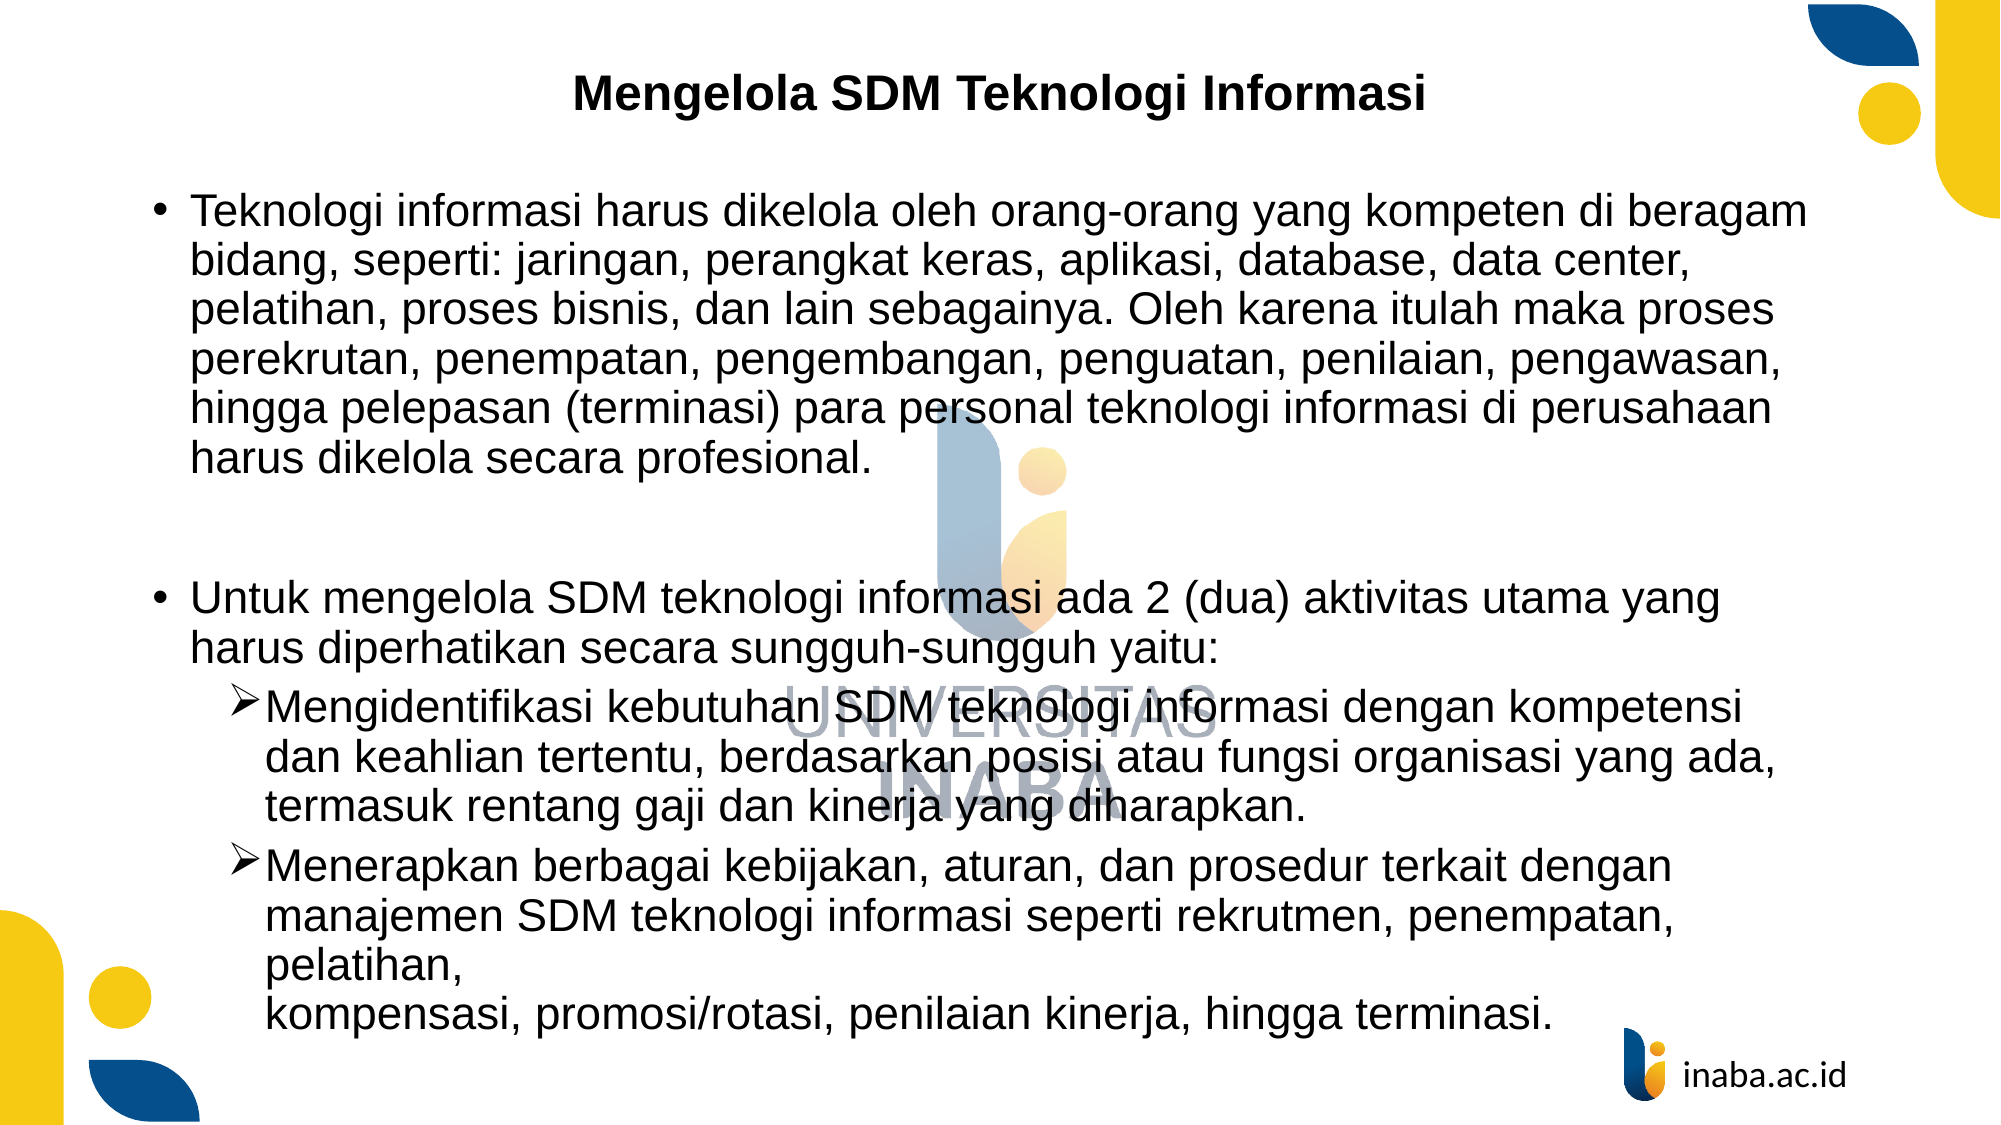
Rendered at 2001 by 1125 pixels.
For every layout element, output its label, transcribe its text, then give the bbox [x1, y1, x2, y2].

picture [1624, 1028, 1665, 1101]
list Teknologi informasi harus dikelola oleh orang-orang yang kompeten di beragam bidang, seperti: jaringan, perangkat keras, aplikasi, database, data center, pelatihan, proses bisnis, dan lain sebagainya. Oleh karena itulah maka proses perekrutan, penempatan, pengembangan, penguatan, penilaian, pengawasan, hingga pelepasan (terminasi) para personal teknologi informasi di perusahaan harus dikelola secara profesional. Untuk mengelola SDM teknologi informasi ada 2 (dua) aktivitas utama yang harus diperhatikan secara sungguh-sungguh yaitu: Mengidentifikasi kebutuhan SDM teknologi informasi dengan kompetensi dan keahlian tertentu, berdasarkan posisi atau fungsi organisasi yang ada, termasuk rentang gaji dan kinerja yang diharapkan. Menerapkan berbagai kebijakan, aturan, dan prosedur terkait dengan manajemen SDM teknologi informasi seperti rekrutmen, penempatan, pelatihan, kompensasi, promosi/rotasi, penilaian kinerja, hingga terminasi. [137, 179, 1863, 1017]
title Mengelola SDM Teknologi Informasi [137, 42, 1863, 146]
